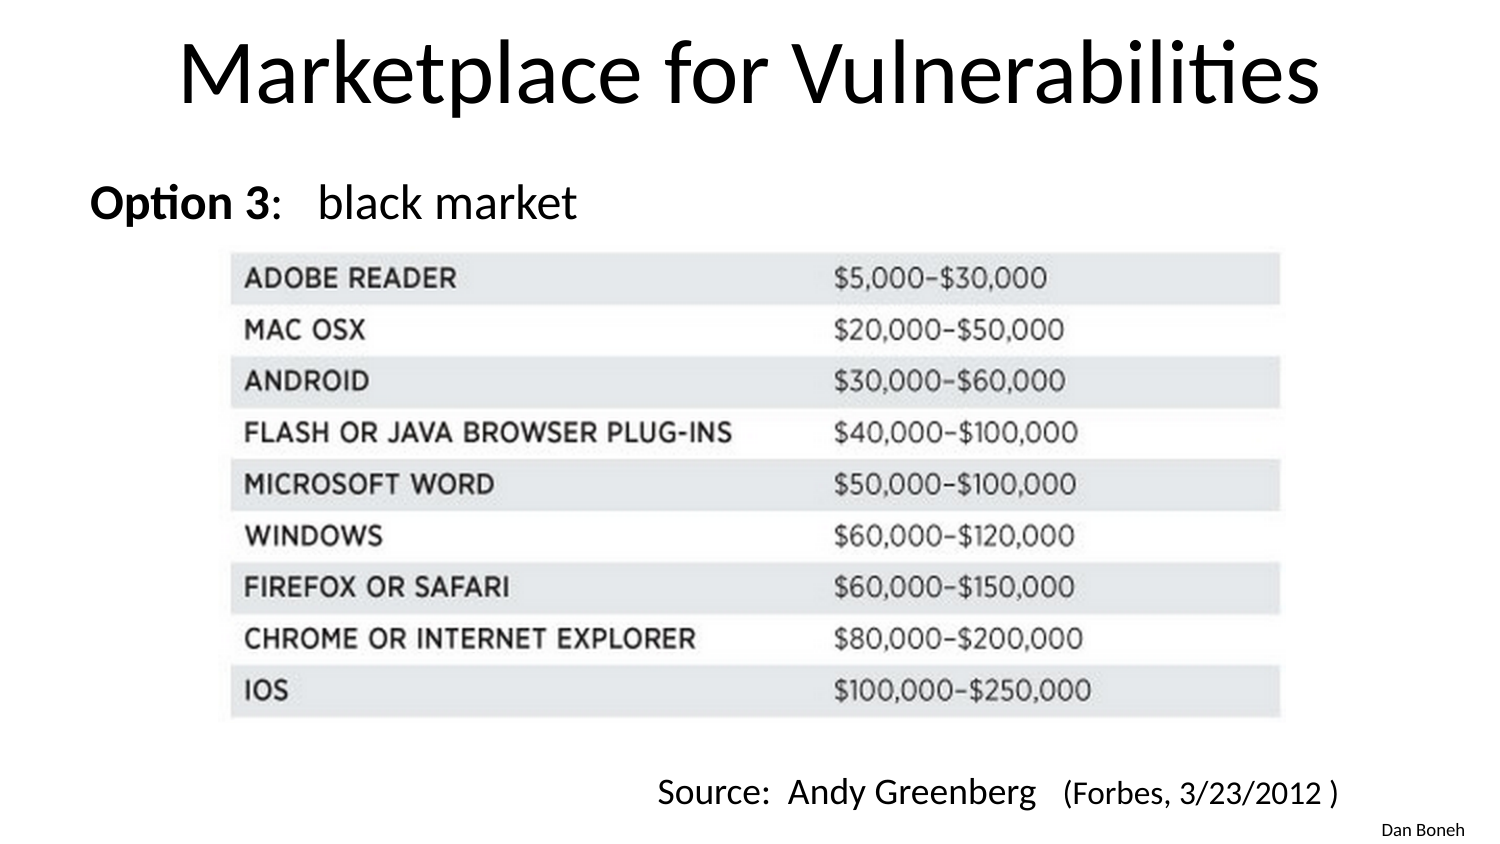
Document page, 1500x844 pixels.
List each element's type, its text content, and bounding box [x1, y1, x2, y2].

title Marketplace for Vulnerabilities [75, 0, 1425, 138]
picture [187, 245, 1336, 724]
text_box Source: Andy Greenberg (Forbes, 3/23/2012 ) [642, 759, 1355, 820]
list Option 3: black market [75, 162, 1425, 285]
